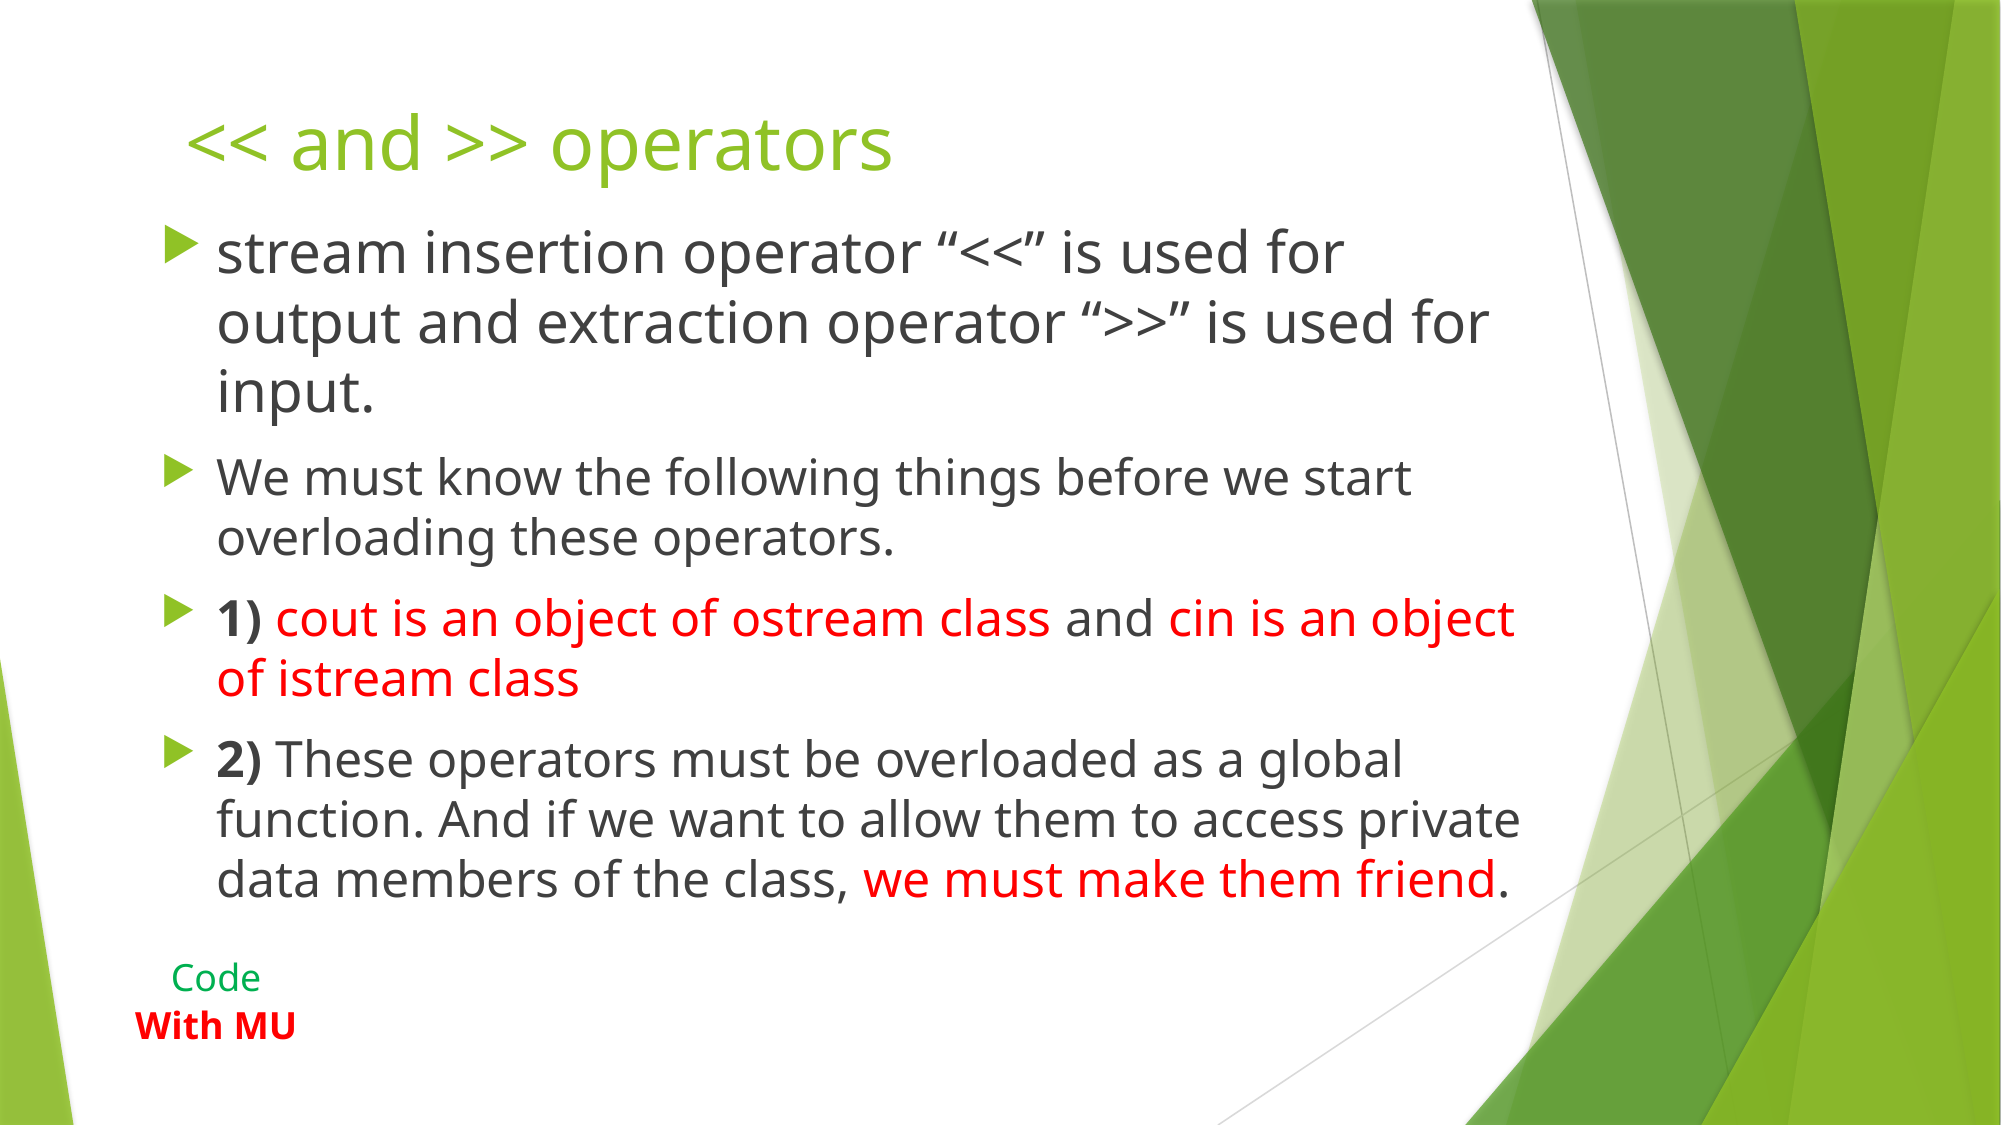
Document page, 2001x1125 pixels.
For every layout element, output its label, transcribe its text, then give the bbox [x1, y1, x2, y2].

title << and >> operators [169, 87, 1119, 207]
text_box Code [87, 946, 346, 1012]
list stream insertion operator “<<” is used for output and extraction operator “>>” is used for input. We must know the following things before we start overloading these operators. 1) cout is an object of ostream class and cin is an object of istream class 2) These operators must be overloaded as a global function. And if we want to allow them to access private data members of the class, we must make them friend. [145, 207, 1556, 1111]
text_box With MU [87, 1012, 346, 1069]
